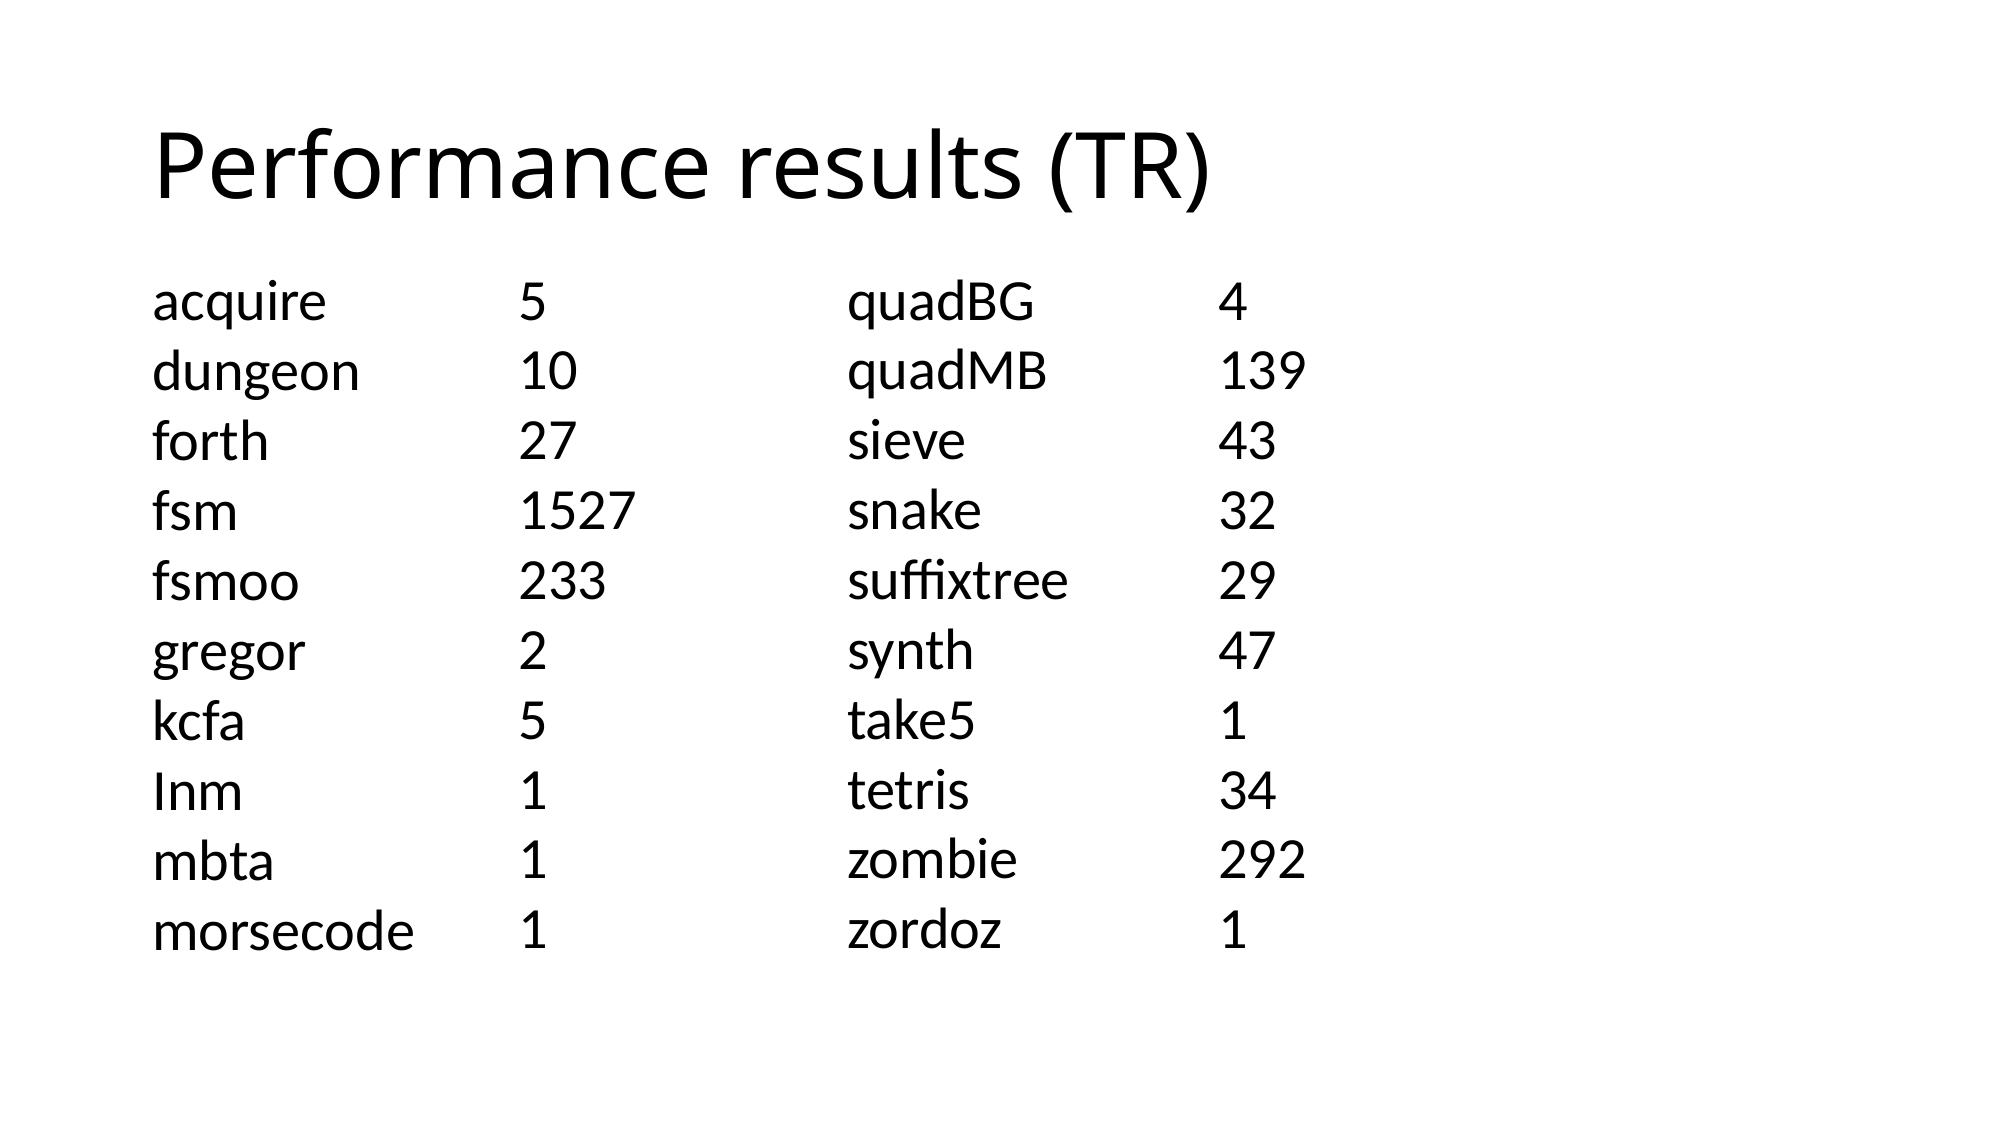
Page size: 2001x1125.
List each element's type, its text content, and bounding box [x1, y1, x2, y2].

title Performance results (TR) [137, 59, 1863, 278]
list acquire dungeon forth fsm fsmoo gregor kcfa Inm mbta morsecode [137, 254, 503, 1076]
text_box 4 139 43 32 29 47 1 34 292 1 [1203, 254, 1718, 1076]
text_box quadBG quadMB sieve snake suffixtree synth take5 tetris zombie zordoz [832, 254, 1203, 1076]
text_box 5 10 27 1527 233 2 5 1 1 1 [503, 254, 687, 1076]
